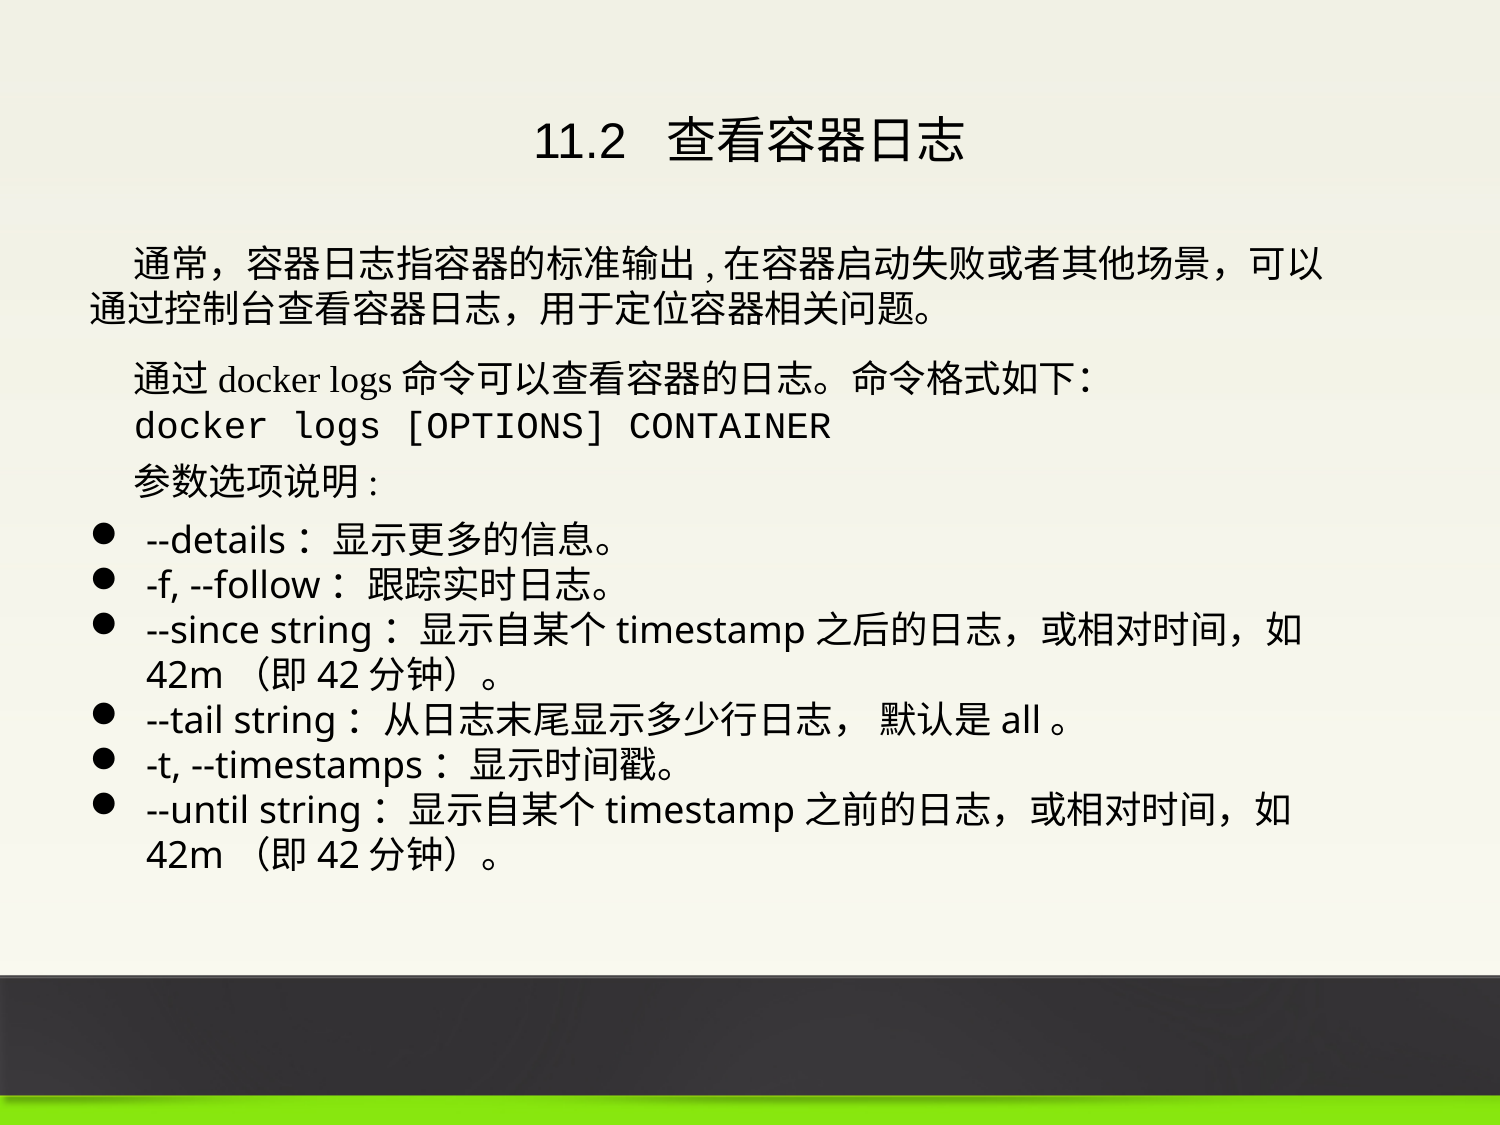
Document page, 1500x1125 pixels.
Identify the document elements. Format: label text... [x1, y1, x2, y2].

title 11.2 查看容器日志 [74, 44, 1426, 234]
text_box 通常，容器日志指容器的标准输出,在容器启动失败或者其他场景，可以通过控制台查看容器日志，用于定位容器相关问题。 通过docker logs命令可以查看容器的日志。命令格式如下： docker logs [OPTIONS] CONTAINER 参数选项说明: --details：显示更多的信息。 -f, --follow：跟踪实时日志。 --since string：显示自某个timestamp之后的日志，或相对时间，如42m（即42分钟）。 --tail string：从日志末尾显示多少行日志， 默认是all。 -t, --timestamps：显示时间戳。 --until string：显示自某个timestamp之前的日志，或相对时间，如42m（即42分钟）。 [75, 232, 1340, 917]
picture [0, 0, 1500, 1125]
